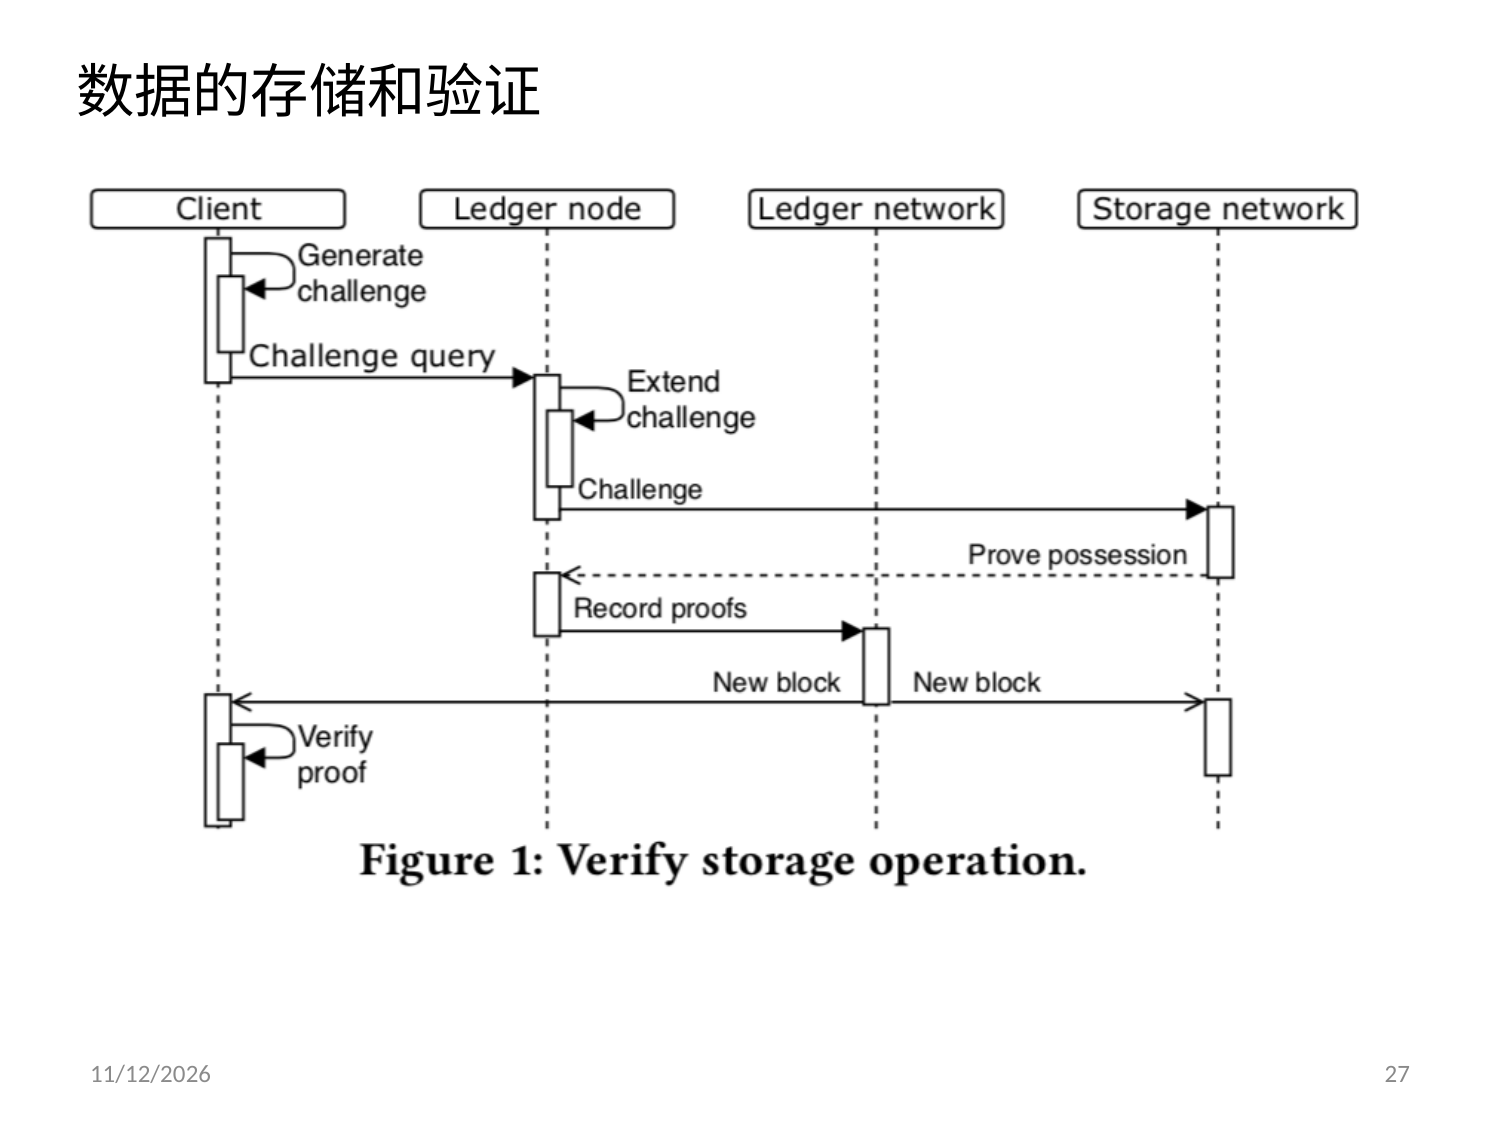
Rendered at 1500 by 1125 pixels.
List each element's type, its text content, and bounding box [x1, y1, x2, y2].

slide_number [75, 1042, 425, 1103]
picture [58, 172, 1396, 894]
slide_number 27 [1074, 1042, 1425, 1103]
text_box 数据的存储和验证 [61, 46, 558, 132]
